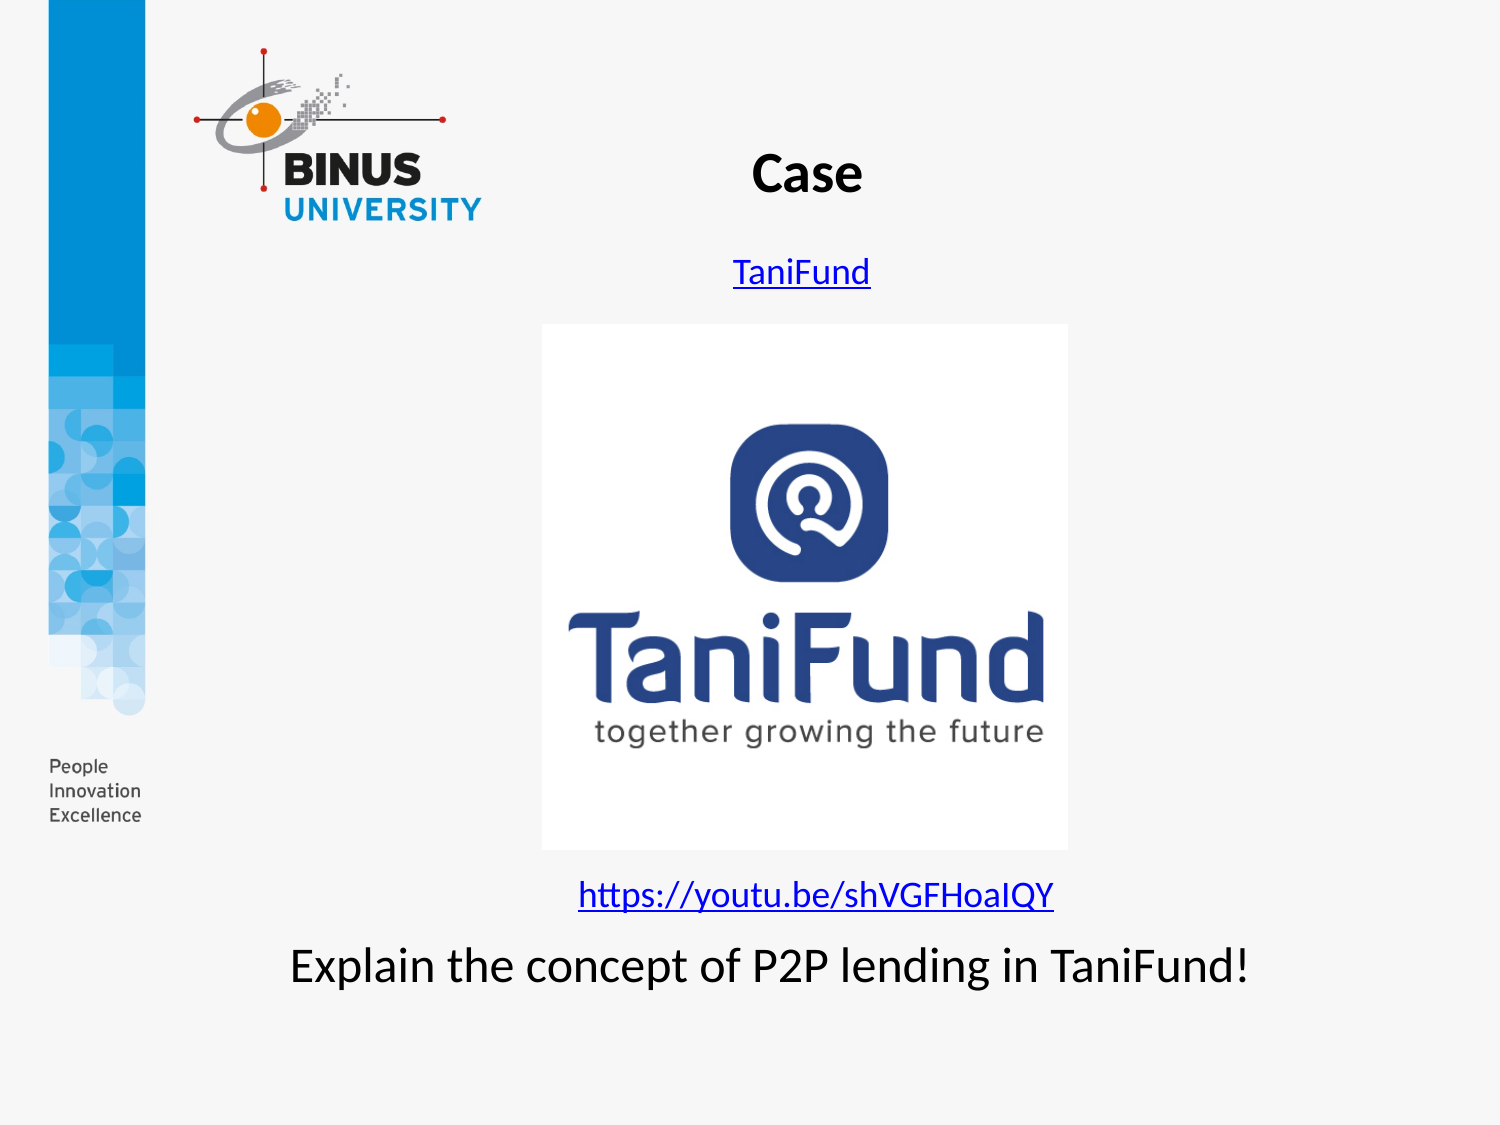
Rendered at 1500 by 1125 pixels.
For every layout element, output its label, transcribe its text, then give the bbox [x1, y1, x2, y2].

text_box TaniFund [321, 239, 1282, 300]
text_box https://youtu.be/shVGFHoaIQY [563, 862, 1069, 923]
text_box Explain the concept of P2P lending in TaniFund! [274, 924, 1400, 1000]
picture [0, 0, 1500, 851]
text_box Case [737, 126, 1275, 212]
